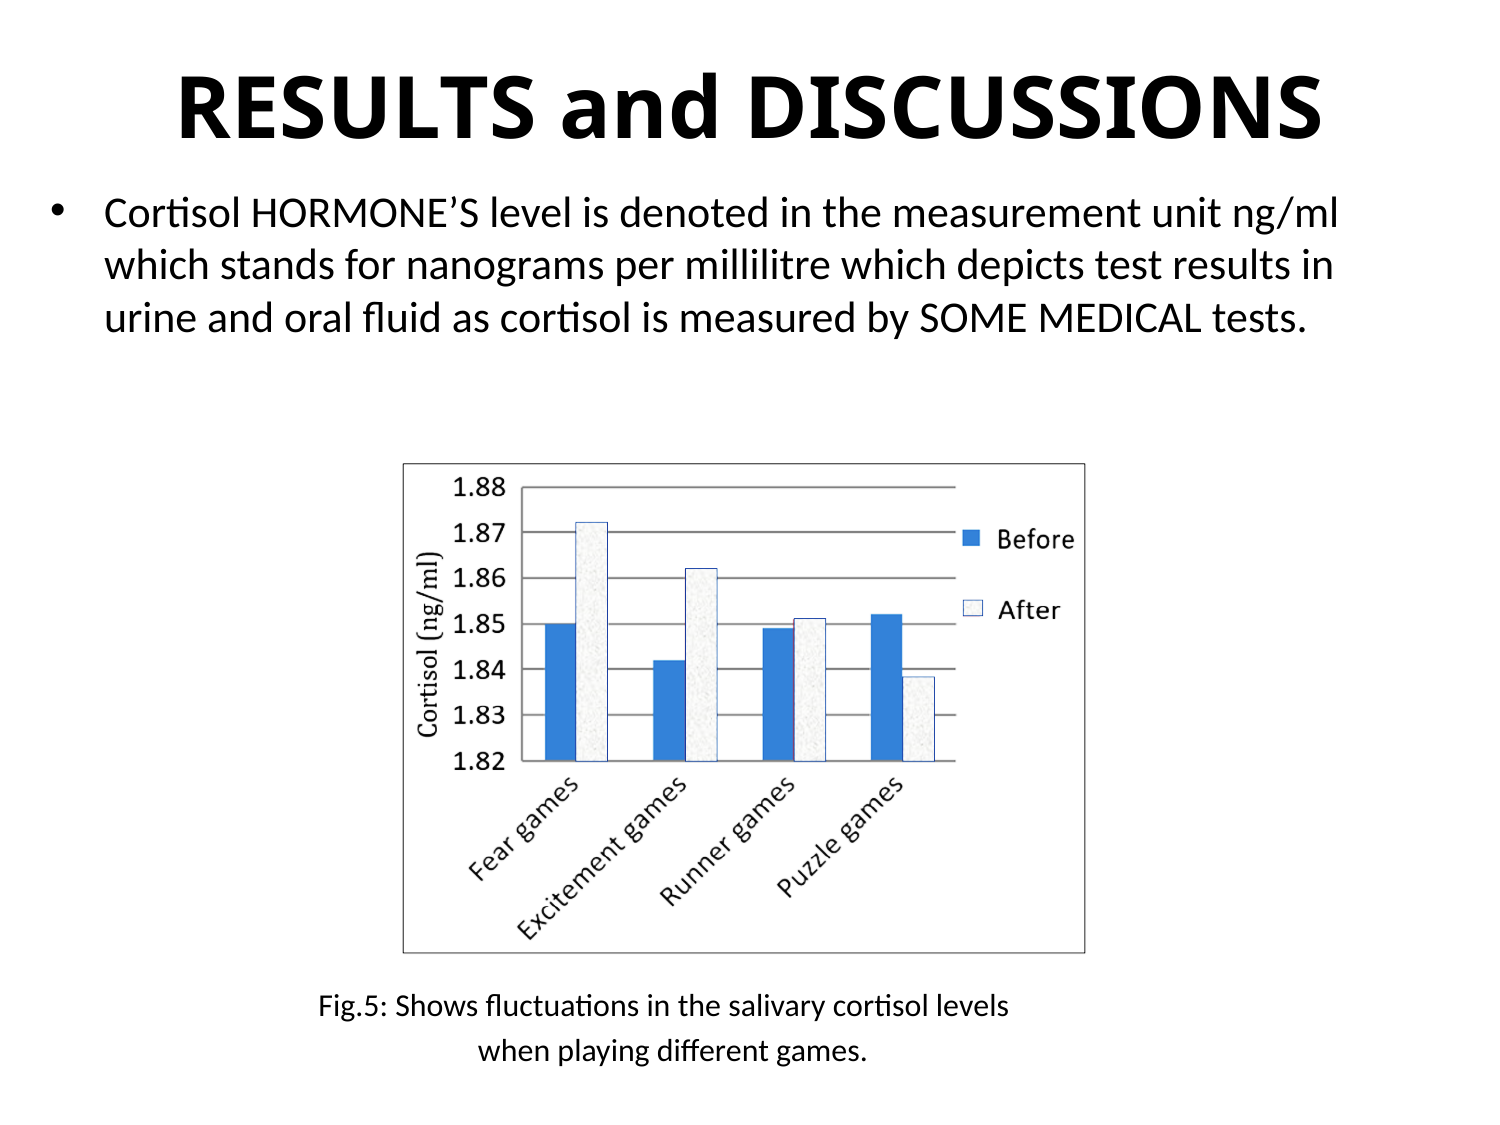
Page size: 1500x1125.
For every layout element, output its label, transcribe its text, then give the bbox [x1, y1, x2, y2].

picture [398, 456, 1091, 957]
title RESULTS and DISCUSSIONS [75, 45, 1425, 164]
list Cortisol HORMONE’S level is denoted in the measurement unit ng/ml which stands for nanograms per millilitre which depicts test results in urine and oral fluid as cortisol is measured by SOME MEDICAL tests. Fig.5: Shows fluctuations in the salivary cortisol levels when playing different games. [35, 175, 1425, 1079]
